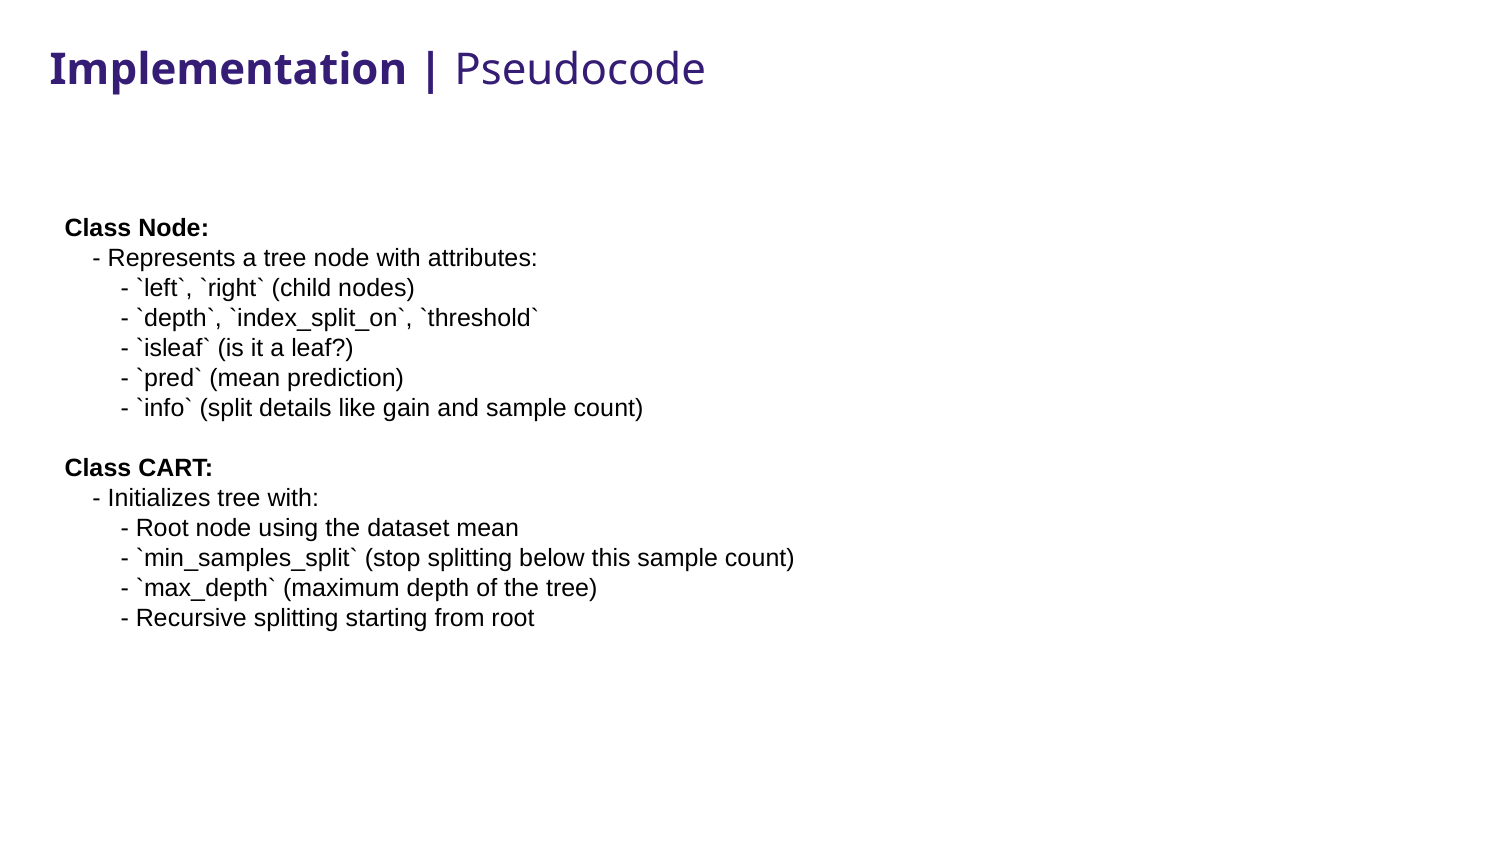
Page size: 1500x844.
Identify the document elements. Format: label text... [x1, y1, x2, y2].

text_box Class Node: - Represents a tree node with attributes: - `left`, `right` (child nodes) - `depth`, `index_split_on`, `threshold` - `isleaf` (is it a leaf?) - `pred` (mean prediction) - `info` (split details like gain and sample count) Class CART: - Initializes tree with: - Root node using the dataset mean - `min_samples_split` (stop splitting below this sample count) - `max_depth` (maximum depth of the tree) - Recursive splitting starting from root [49, 196, 1322, 706]
title Implementation | Pseudocode [49, 20, 1451, 115]
